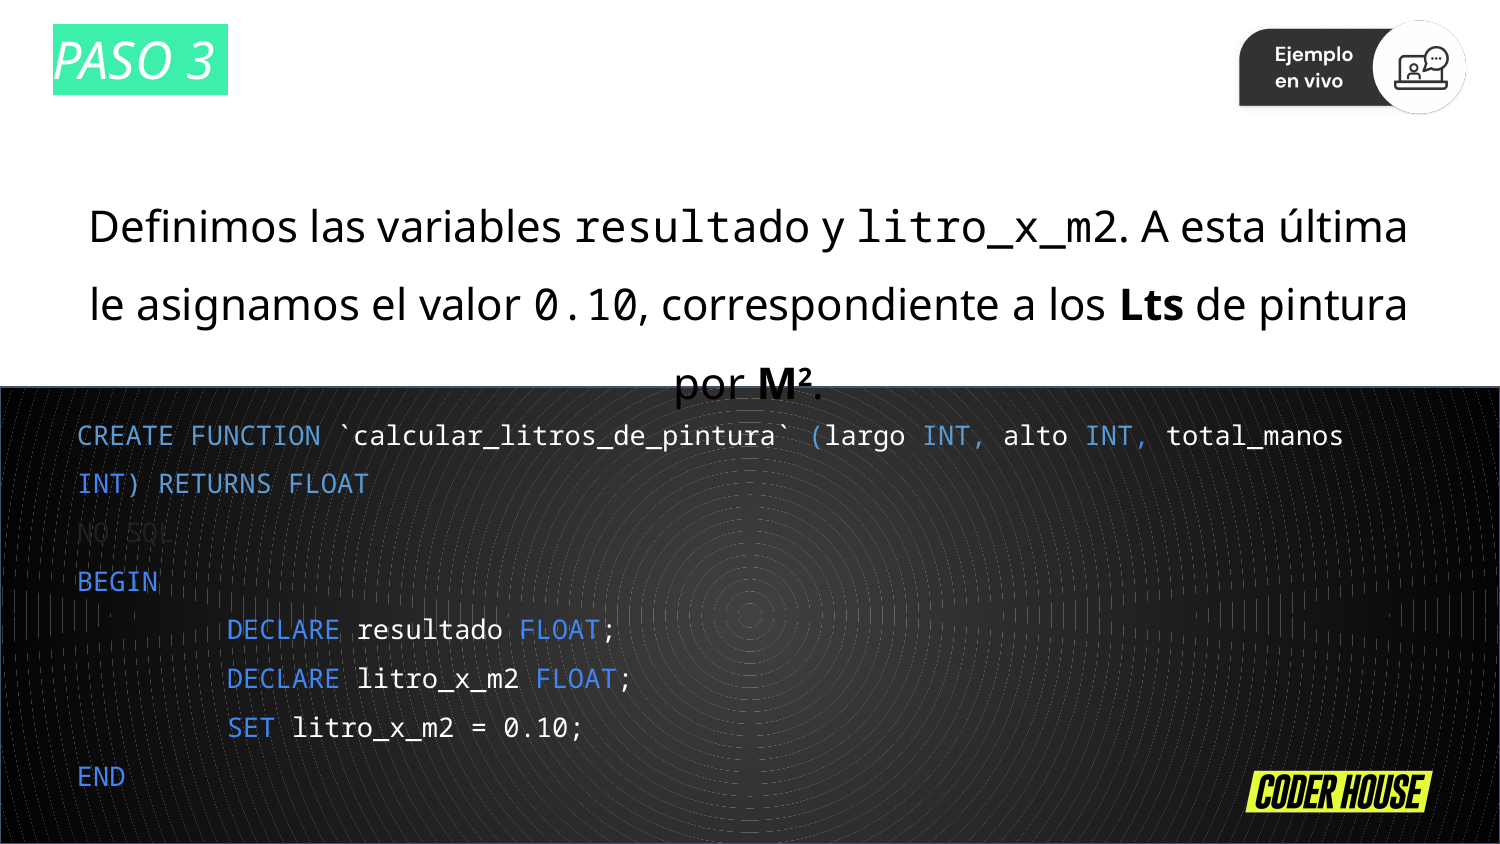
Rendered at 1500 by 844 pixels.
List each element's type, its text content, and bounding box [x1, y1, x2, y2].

text_box Definimos las variables resultado y litro_x_m2. A esta última le asignamos el valor 0.10, correspondiente a los Lts de pintura por M2. [61, 157, 1436, 320]
text_box PASO 3. [37, 12, 327, 118]
picture [1241, 764, 1437, 819]
picture [1217, 14, 1487, 120]
text_box CREATE FUNCTION `calcular_litros_de_pintura` (largo INT, alto INT, total_manos INT) RETURNS FLOAT NO SQL BEGIN DECLARE resultado FLOAT; DECLARE litro_x_m2 FLOAT; SET litro_x_m2 = 0.10; END [61, 386, 1436, 807]
text_box [0, 386, 1500, 844]
